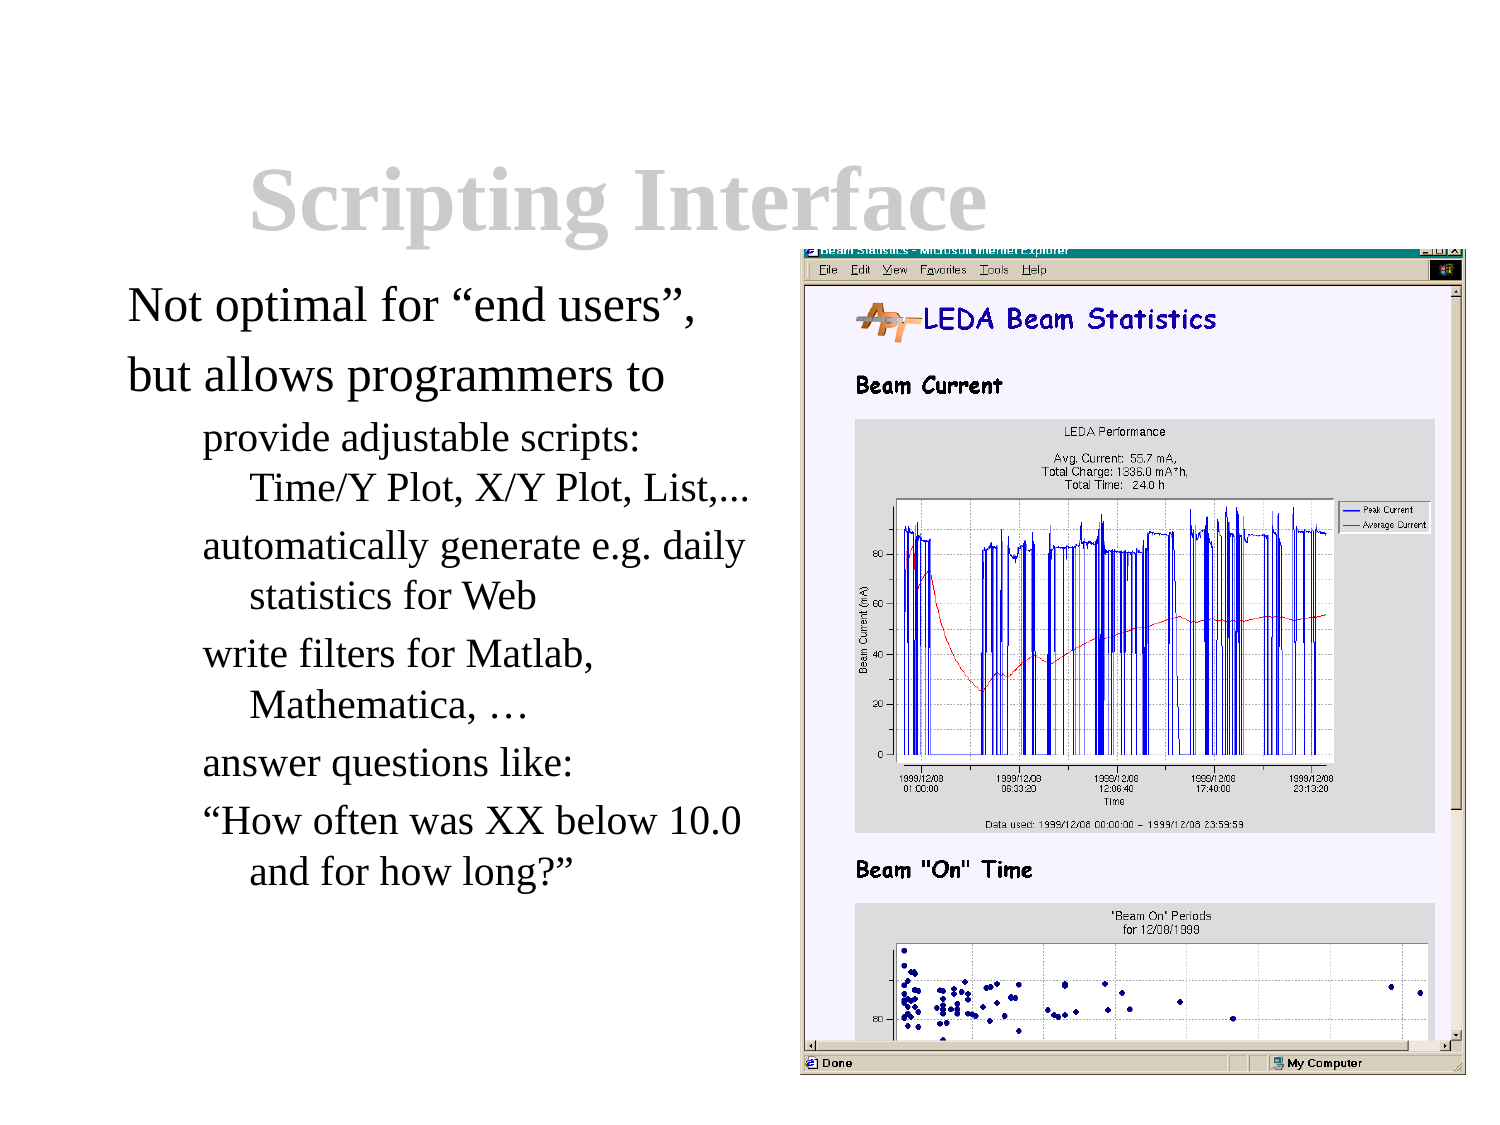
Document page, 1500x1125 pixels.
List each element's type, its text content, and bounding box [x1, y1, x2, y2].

text_box Not optimal for “end users”, but allows programmers to provide adjustable scripts: Time/Y Plot, X/Y Plot, List,... automatically generate e.g. daily statistics for Web write filters for Matlab, Mathematica, … answer questions like: “How often was XX below 10.0 and for how long?” [112, 263, 775, 1052]
text_box Scripting Interface [112, 99, 1125, 288]
picture [799, 249, 1467, 1076]
